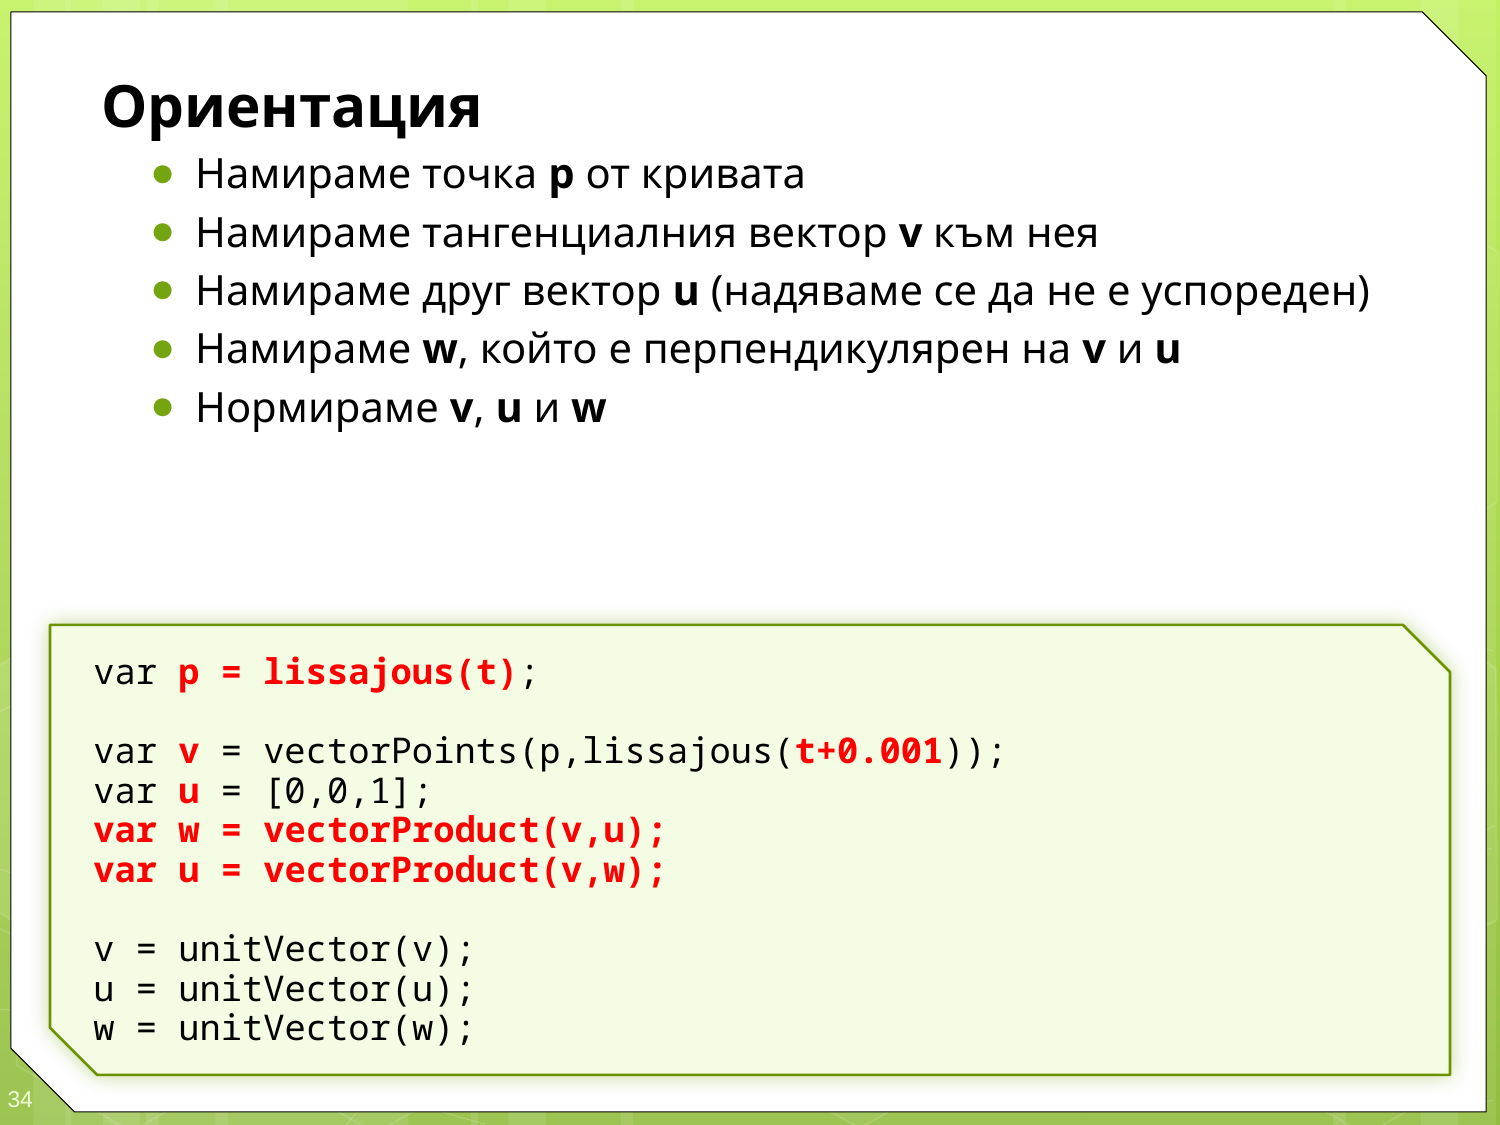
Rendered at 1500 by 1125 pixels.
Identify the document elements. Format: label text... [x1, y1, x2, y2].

text_box var p = lissajous(t); var v = vectorPoints(p,lissajous(t+0.001)); var u = [0,0,1]; var w = vectorProduct(v,u); var u = vectorProduct(v,w); v = unitVector(v); u = unitVector(u); w = unitVector(w); [48, 623, 1452, 1077]
list Ориентация Намираме точка p от кривата Намираме тангенциалния вектор v към нея Намираме друг вектор u (надяваме се да не е успореден) Намираме w, който е перпендикулярен на v и u Нормираме v, u и w [75, 61, 1488, 1113]
